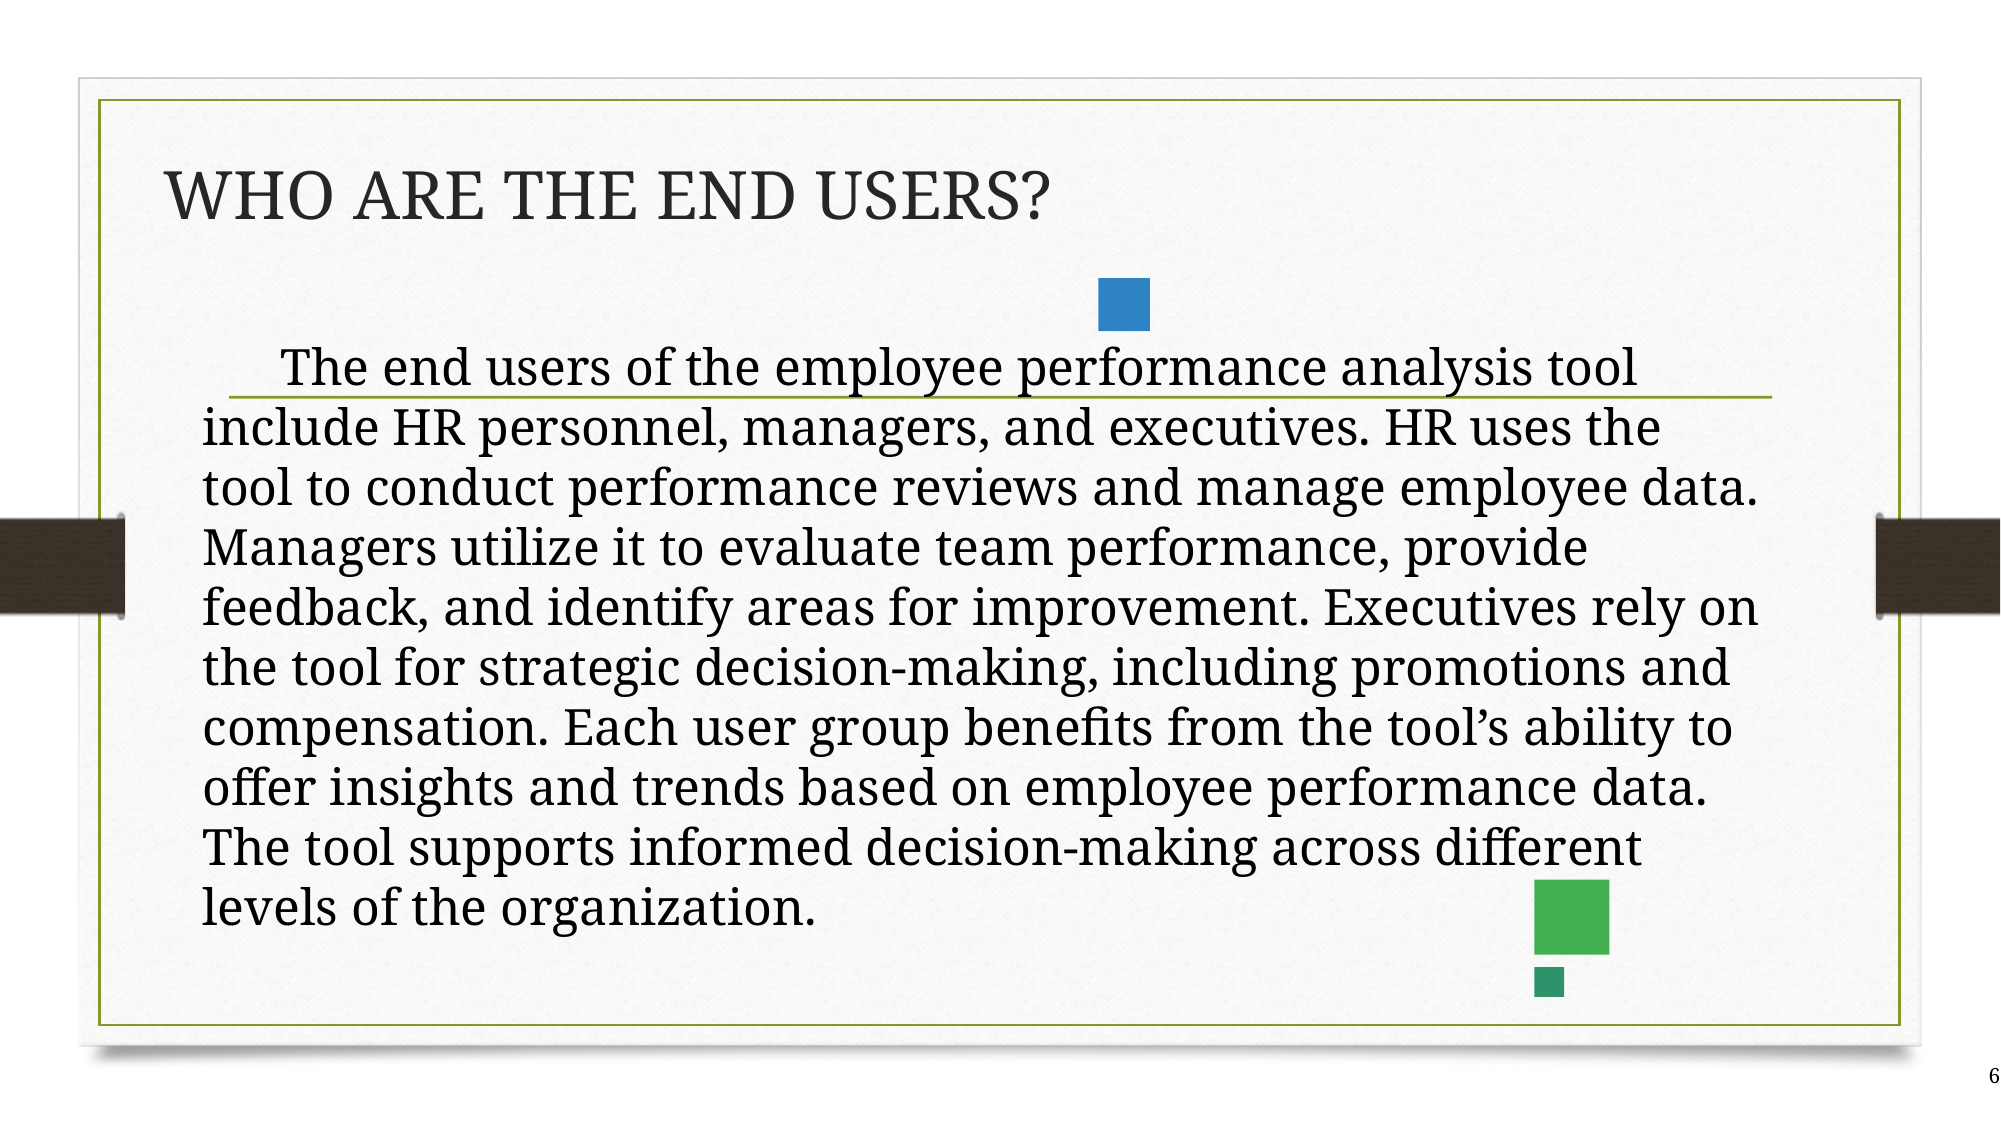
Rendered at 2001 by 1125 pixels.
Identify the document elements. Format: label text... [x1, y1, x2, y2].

slide_number 6 [1974, 1061, 2000, 1125]
title WHO ARE THE END USERS? [114, 96, 1099, 288]
text_box [1534, 967, 1565, 997]
picture [0, 0, 2001, 1125]
text_box The end users of the employee performance analysis tool include HR personnel, managers, and executives. HR uses the tool to conduct performance reviews and manage employee data. Managers utilize it to evaluate team performance, provide feedback, and identify areas for improvement. Executives rely on the tool for strategic decision-making, including promotions and compensation. Each user group benefits from the tool’s ability to offer insights and trends based on employee performance data. The tool supports informed decision-making across different levels of the organization. [187, 328, 1775, 943]
text_box [1534, 943, 1610, 955]
text_box [1098, 278, 1150, 328]
